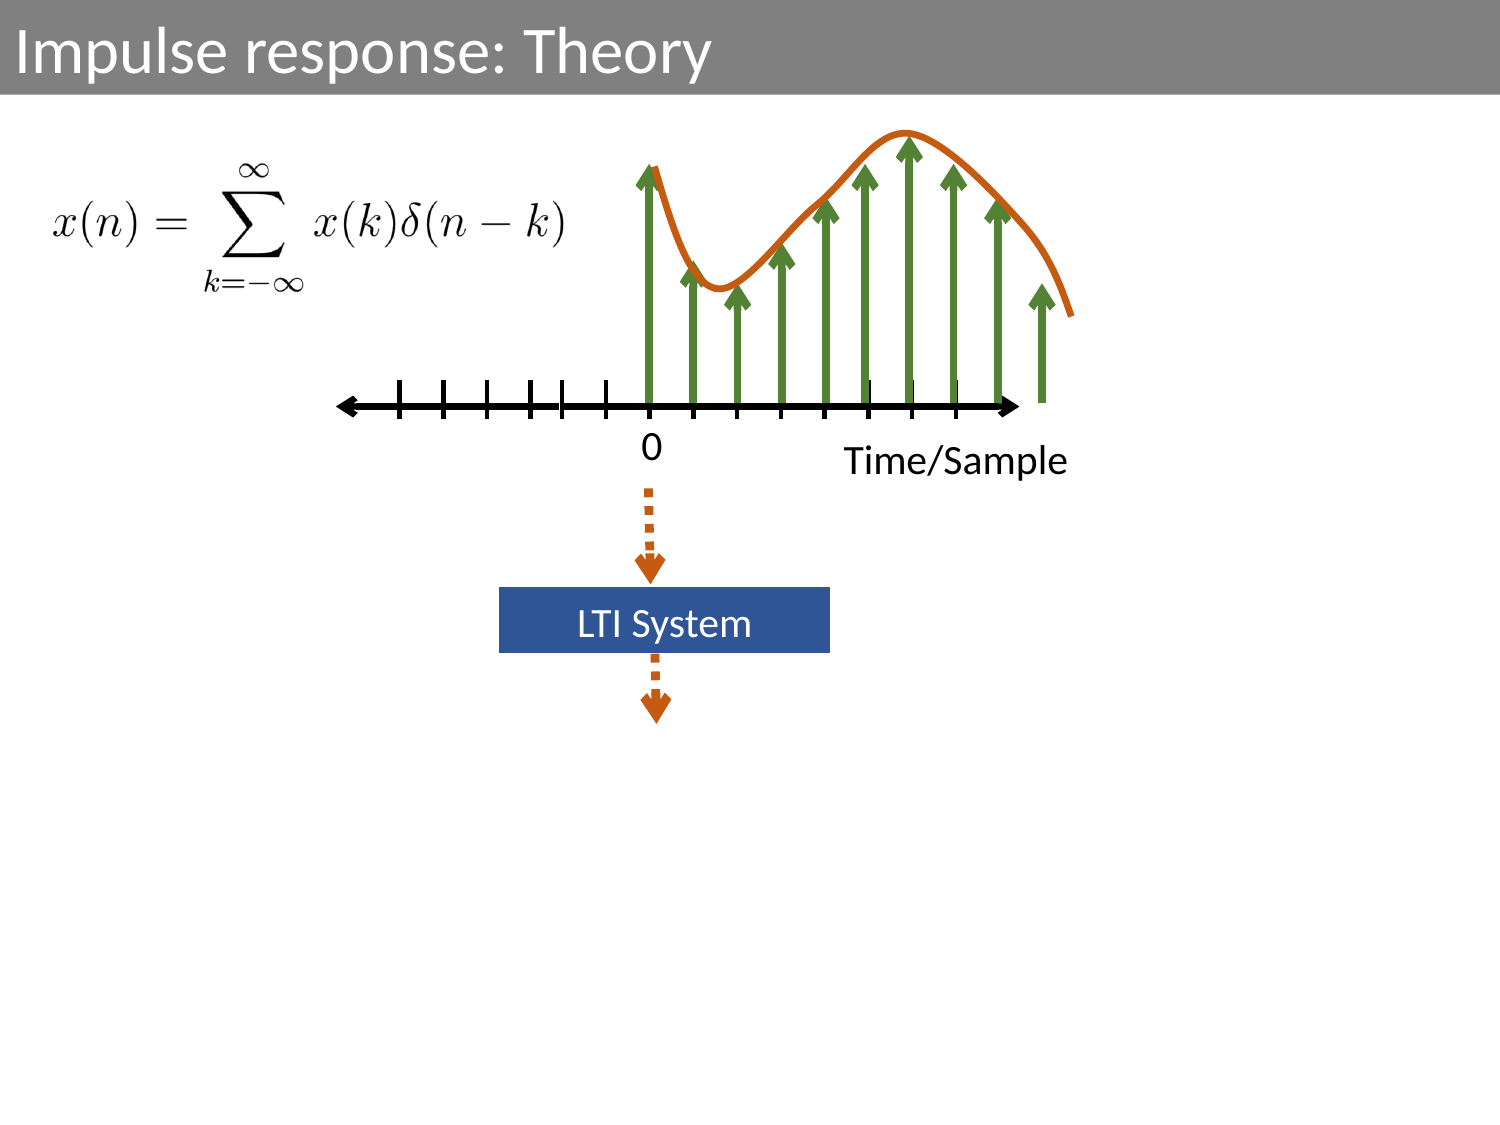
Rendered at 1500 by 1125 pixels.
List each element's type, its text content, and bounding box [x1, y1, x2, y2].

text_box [649, 133, 1072, 404]
text_box Impulse response: Theory [0, 0, 1500, 95]
text_box Time/Sample [800, 425, 1112, 491]
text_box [499, 499, 830, 711]
text_box 0 [613, 411, 690, 477]
picture [15, 132, 605, 339]
